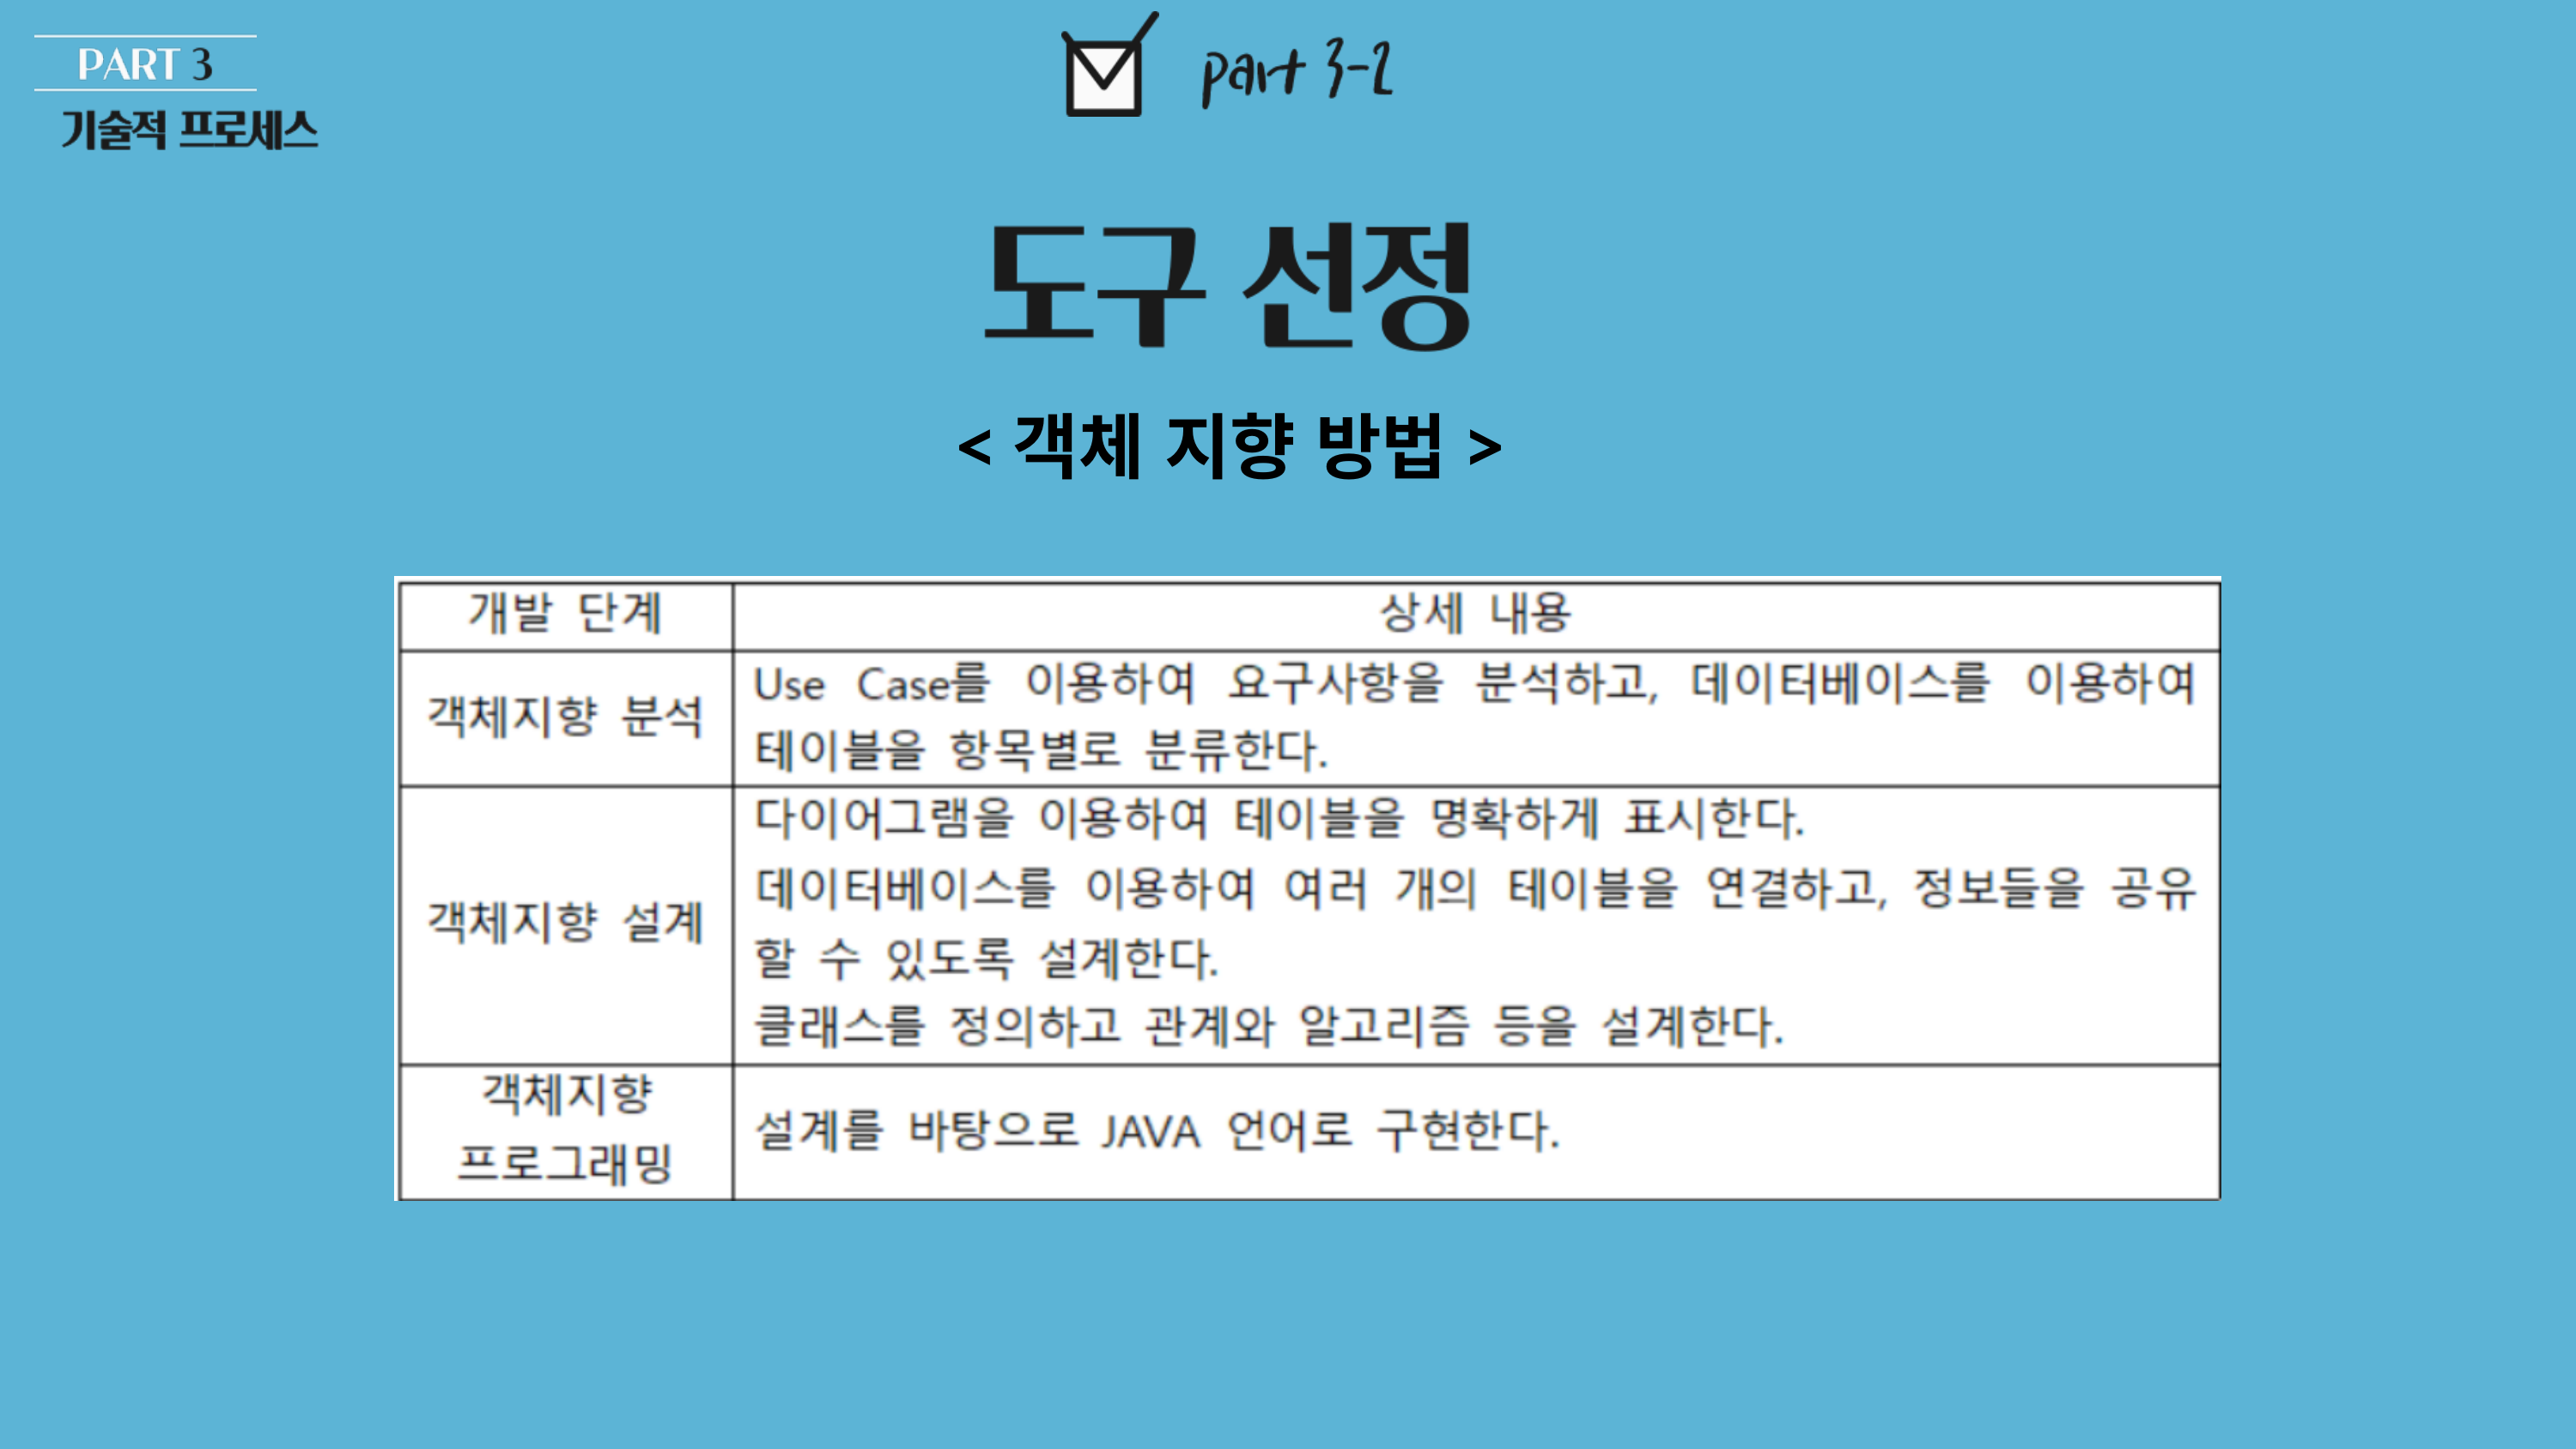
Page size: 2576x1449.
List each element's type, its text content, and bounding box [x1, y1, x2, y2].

picture [23, 93, 337, 169]
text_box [394, 576, 2222, 1202]
picture [1186, 4, 1430, 147]
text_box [1060, 11, 1159, 117]
picture [958, 166, 1535, 416]
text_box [33, 32, 257, 92]
text_box <객체 지향 방법> [940, 326, 1553, 575]
